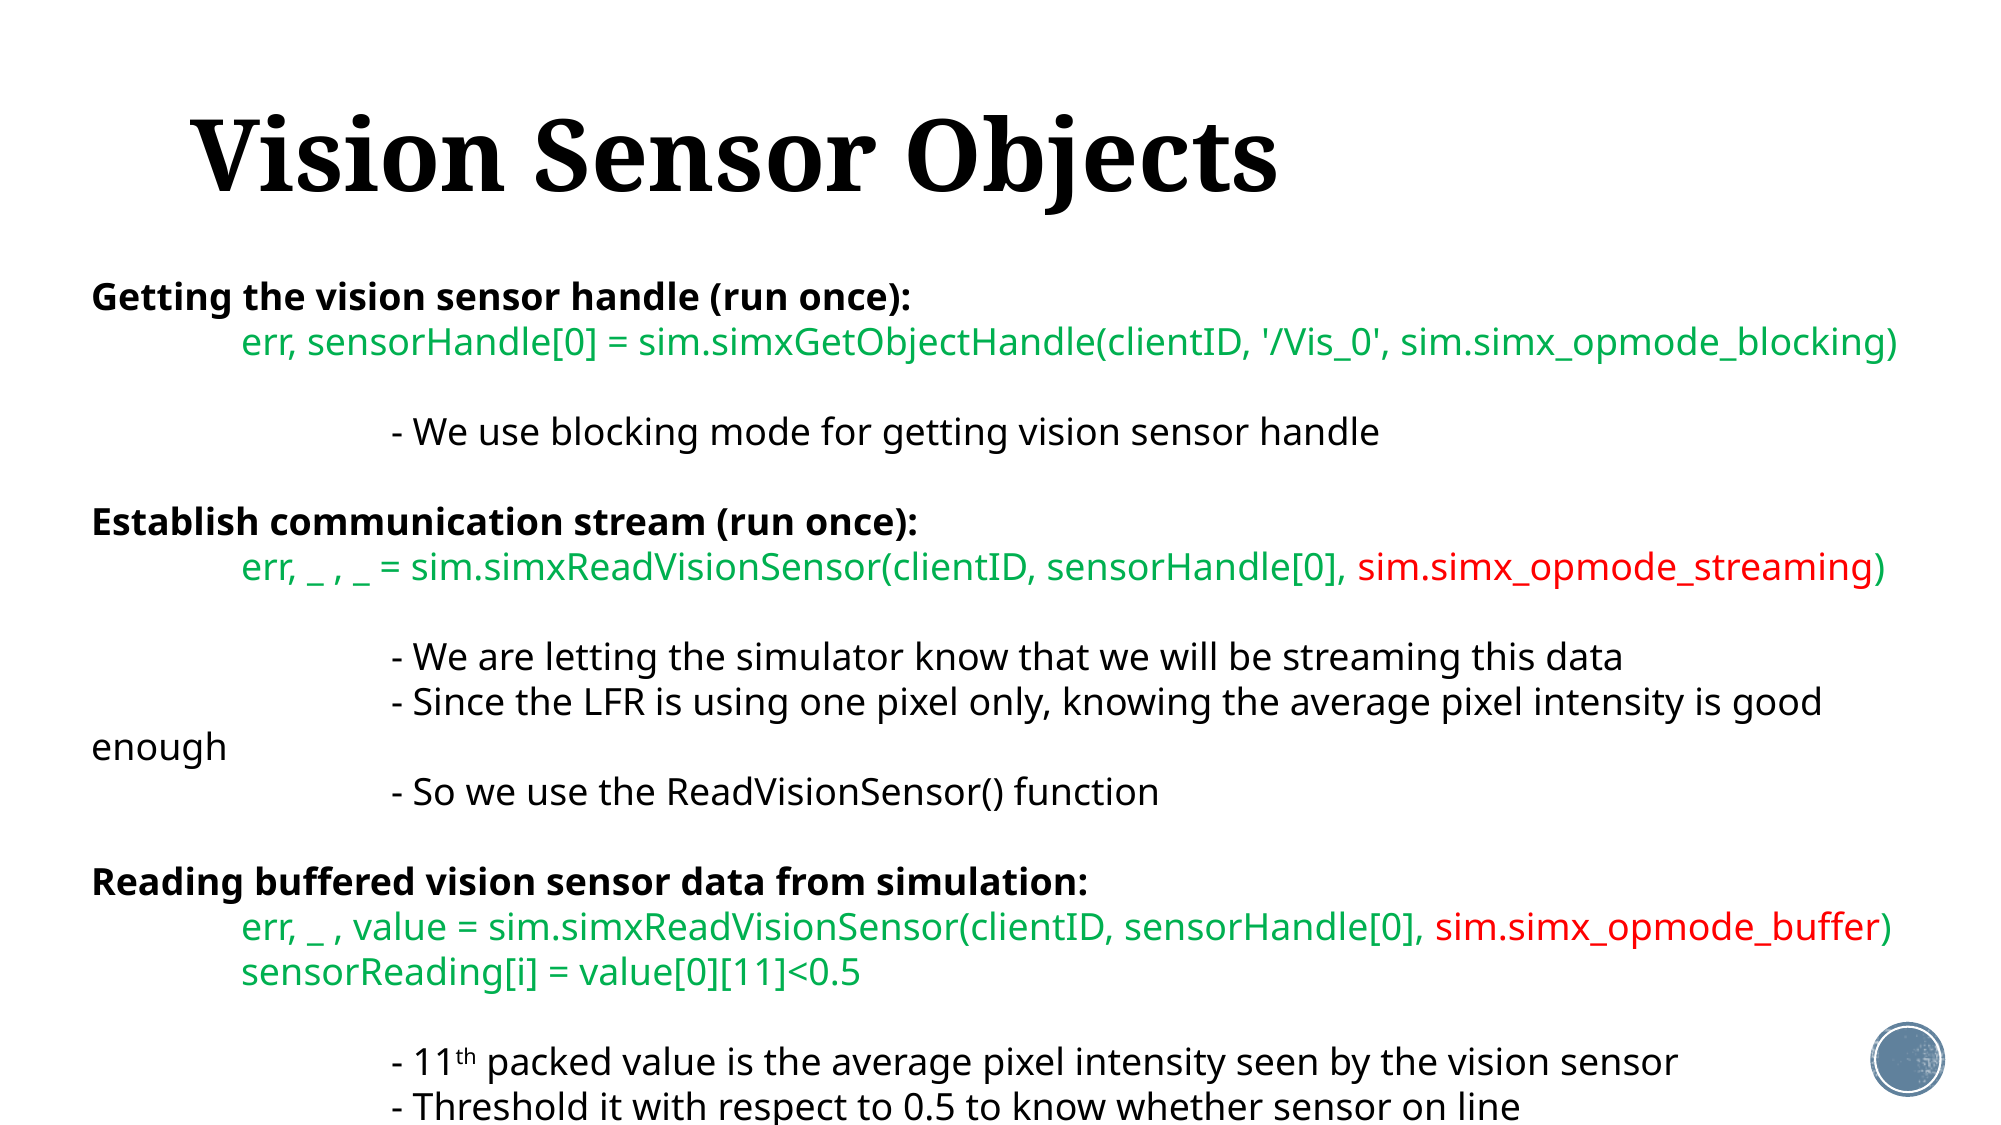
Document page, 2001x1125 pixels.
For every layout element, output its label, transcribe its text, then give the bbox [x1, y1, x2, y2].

text_box Getting the vision sensor handle (run once): err, sensorHandle[0] = sim.simxGetObjectHandle(clientID, '/Vis_0', sim.simx_opmode_blocking) - We use blocking mode for getting vision sensor handle Establish communication stream (run once): err, _ , _ = sim.simxReadVisionSensor(clientID, sensorHandle[0], sim.simx_opmode_streaming) - We are letting the simulator know that we will be streaming this data - Since the LFR is using one pixel only, knowing the average pixel intensity is good enough - So we use the ReadVisionSensor() function Reading buffered vision sensor data from simulation: err, _ , value = sim.simxReadVisionSensor(clientID, sensorHandle[0], sim.simx_opmode_buffer) sensorReading[i] = value[0][11]<0.5 - 11th packed value is the average pixel intensity seen by the vision sensor - Threshold it with respect to 0.5 to know whether sensor on line [76, 265, 1941, 1125]
title Vision Sensor Objects [175, 27, 1826, 265]
